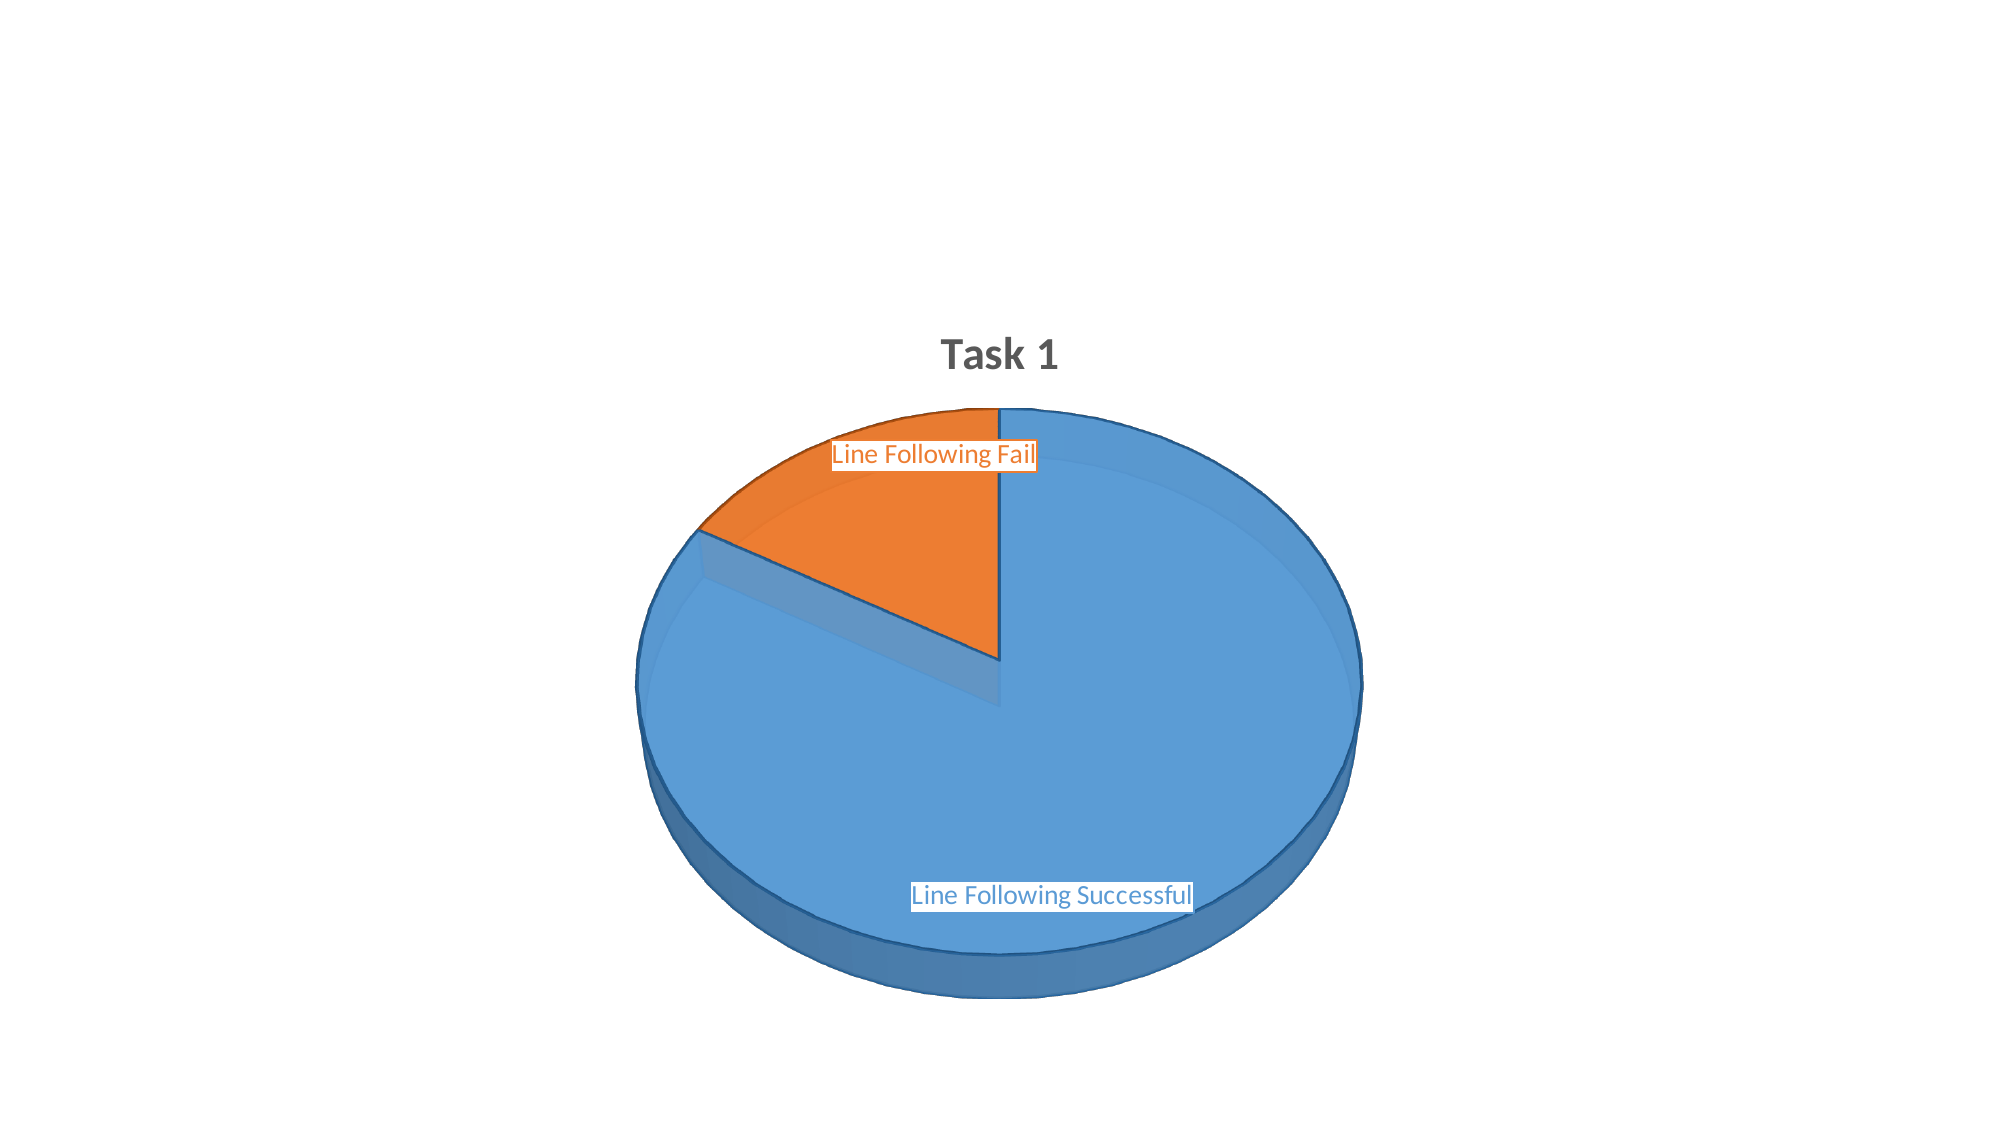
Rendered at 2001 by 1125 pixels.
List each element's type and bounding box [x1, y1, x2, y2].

chart [137, 299, 1863, 1014]
